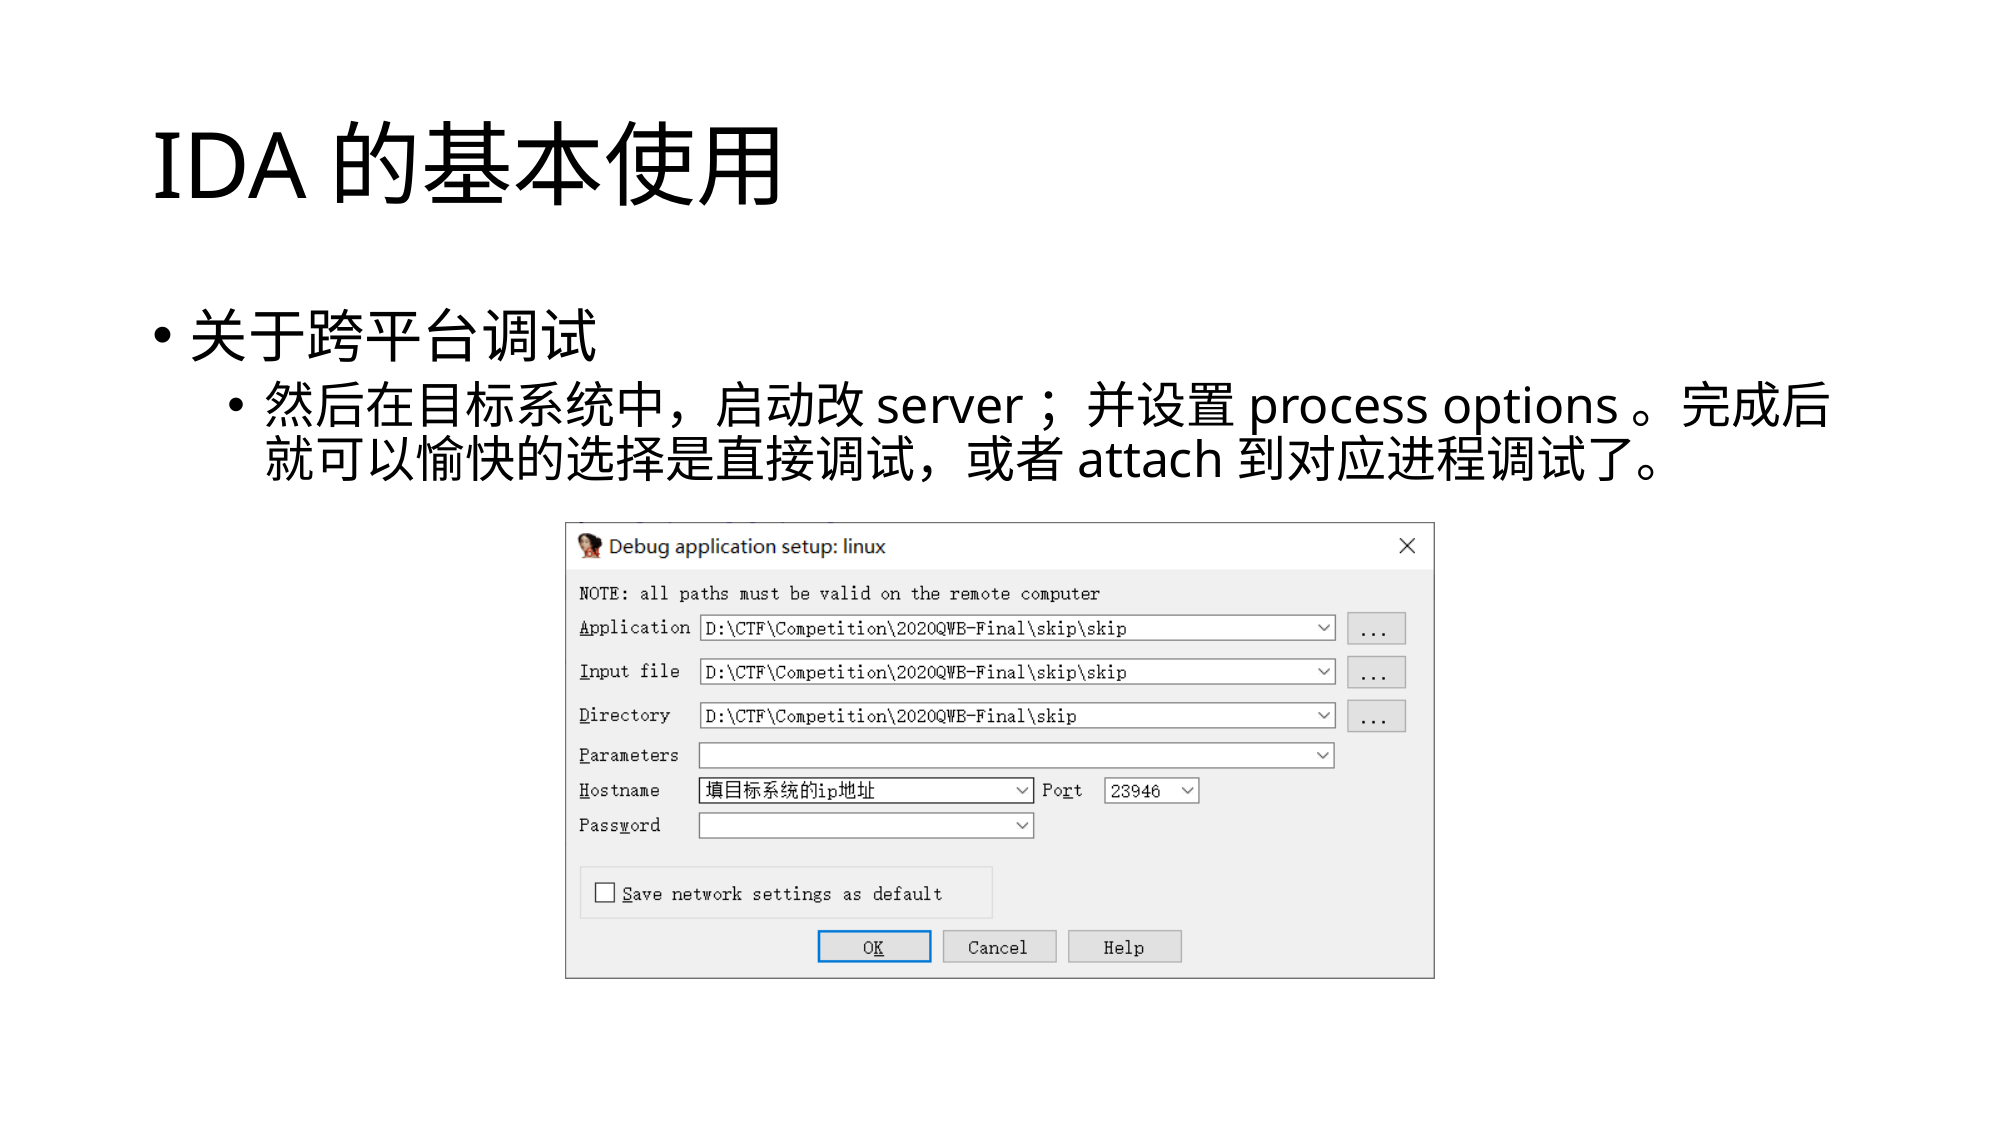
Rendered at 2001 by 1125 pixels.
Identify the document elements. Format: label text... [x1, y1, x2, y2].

picture [565, 522, 1435, 979]
title IDA的基本使用 [137, 59, 1863, 278]
list 关于跨平台调试 然后在目标系统中，启动改server；并设置process options。完成后就可以愉快的选择是直接调试，或者attach到对应进程调试了。 [137, 299, 1863, 1014]
